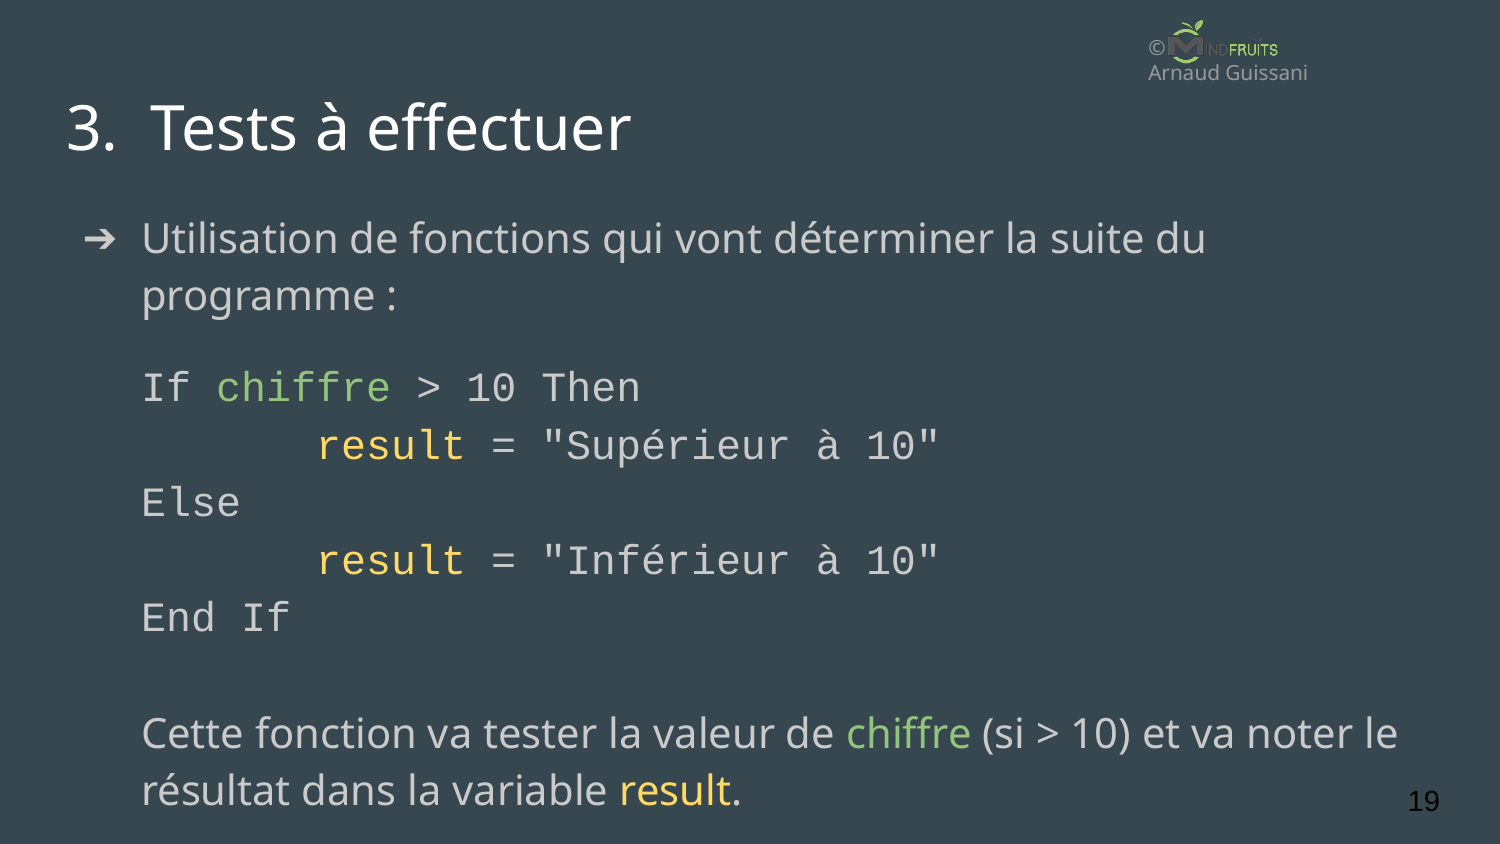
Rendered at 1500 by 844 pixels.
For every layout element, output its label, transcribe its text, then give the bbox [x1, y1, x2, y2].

list Utilisation de fonctions qui vont déterminer la suite du programme : If chiffre > 10 Then result = "Supérieur à 10" Else result = "Inférieur à 10" End If Cette fonction va tester la valeur de chiffre (si > 10) et va noter le résultat dans la variable result. [51, 189, 1436, 750]
title 3. Tests à effectuer [51, 72, 1449, 167]
picture [1168, 19, 1279, 64]
slide_number ‹#› [1392, 767, 1483, 833]
